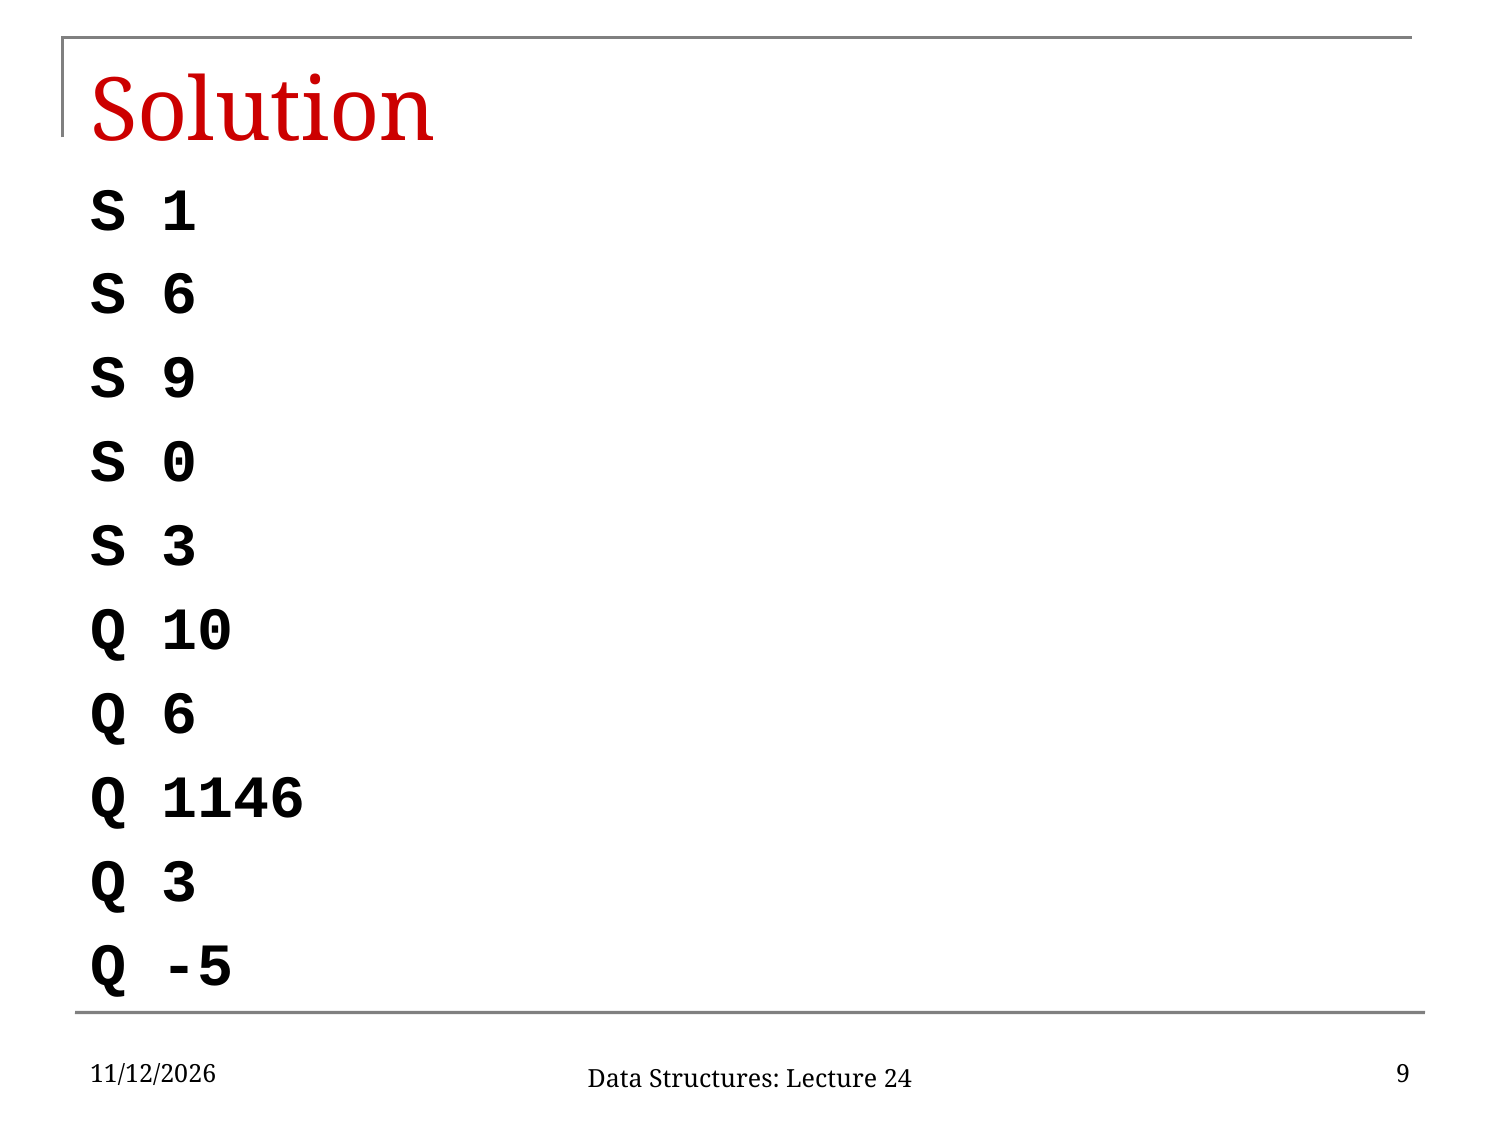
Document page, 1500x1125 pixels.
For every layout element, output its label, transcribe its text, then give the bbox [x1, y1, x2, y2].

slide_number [74, 1023, 426, 1100]
slide_number 9 [1074, 1023, 1426, 1100]
list S 1 S 6 S 9 S 0 S 3 Q 10 Q 6 Q 1146 Q 3 Q -5 [75, 162, 1425, 1006]
title Solution [75, 45, 1425, 162]
footer Data Structures: Lecture 24 [512, 1024, 988, 1101]
